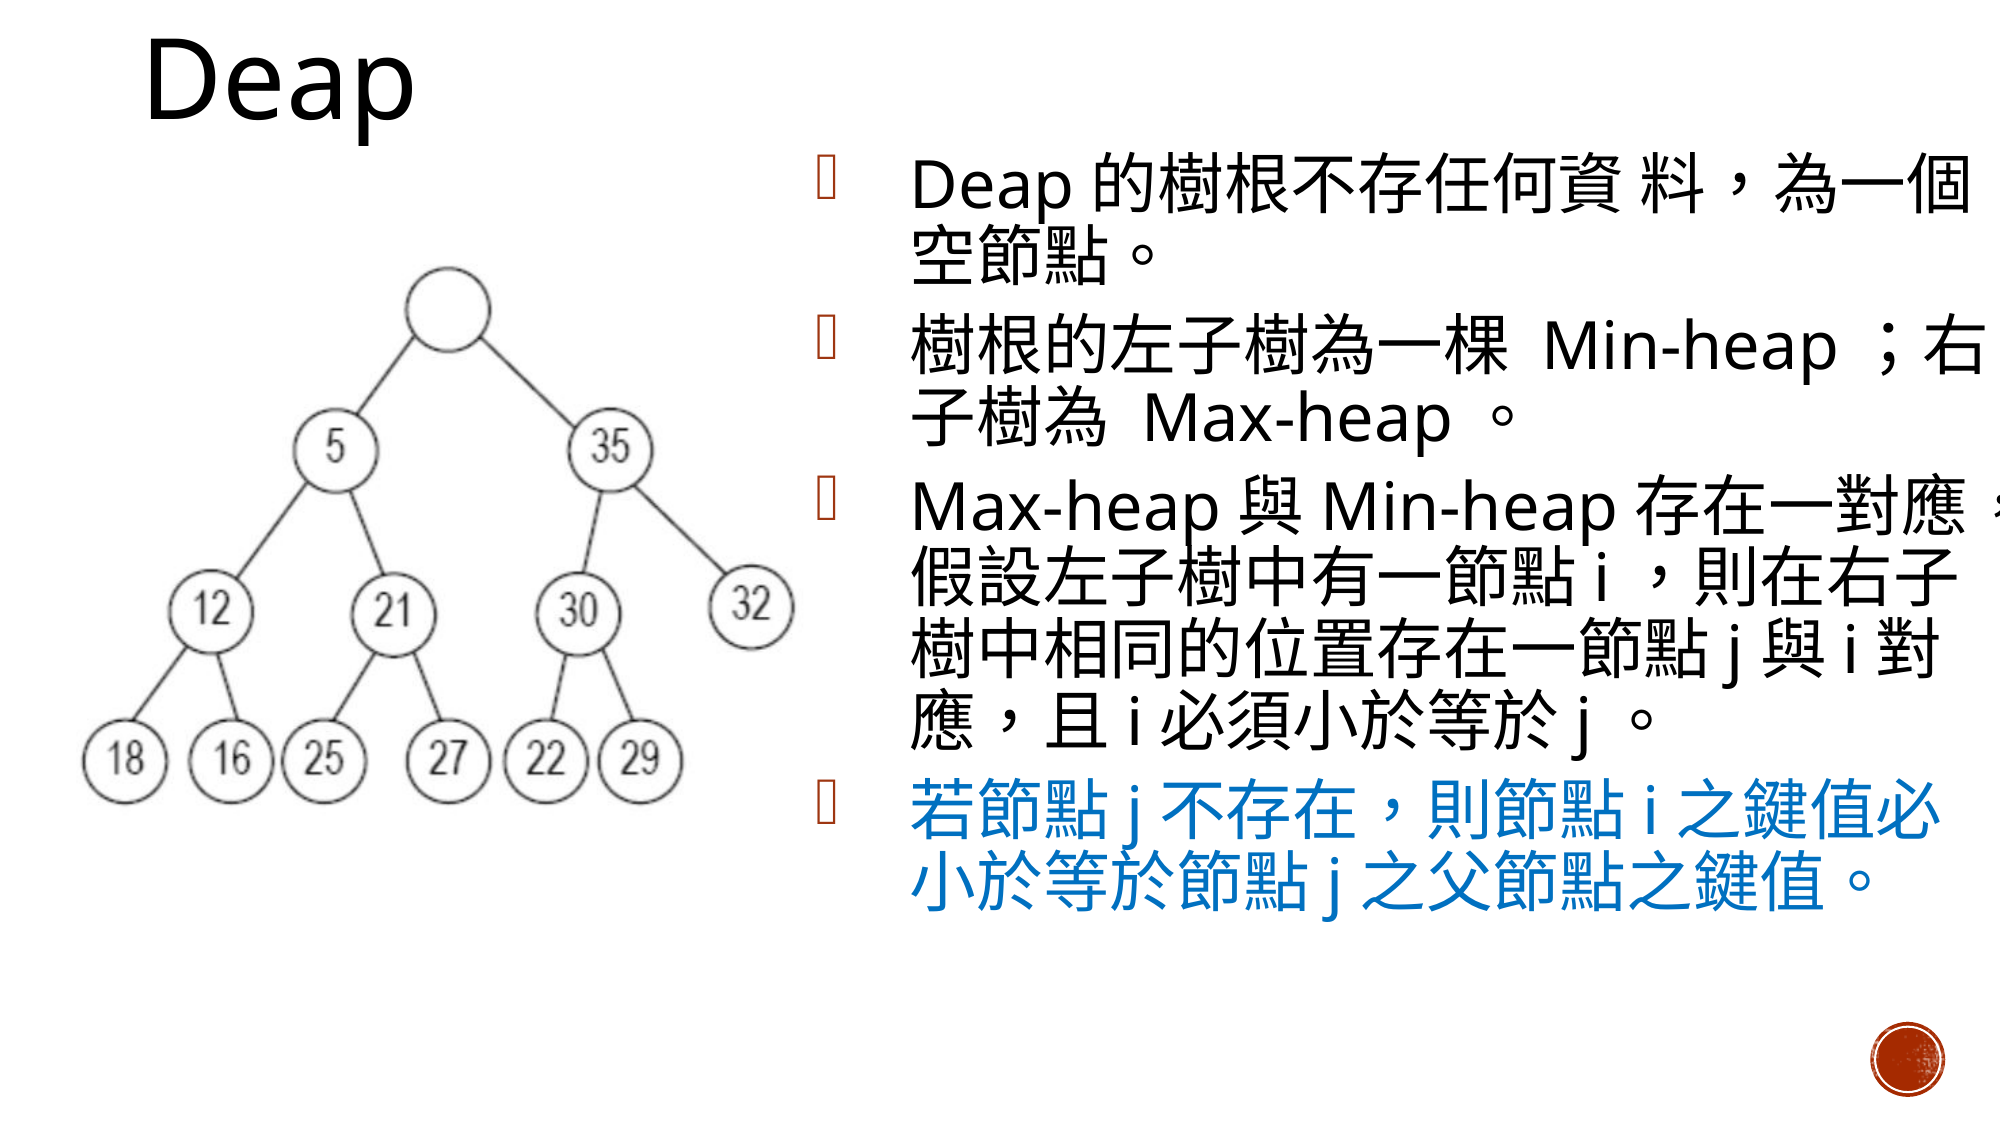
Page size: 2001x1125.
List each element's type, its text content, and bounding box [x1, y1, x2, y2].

list Deap的樹根不存任何資 料，為一個空節點。 樹根的左子樹為一棵 Min-heap；右子樹為 Max-heap。 Max-heap與Min-heap存在一對應，假設左子樹中有一節點i，則在右子 樹中相同的位置存在一節點j與i對應，且i必須小於等於j。 若節點j不存在，則節點i之鍵值必小於等於節點j之父節點之鍵值。 [809, 151, 2000, 945]
text_box Deap [126, 0, 434, 150]
picture [44, 220, 810, 826]
